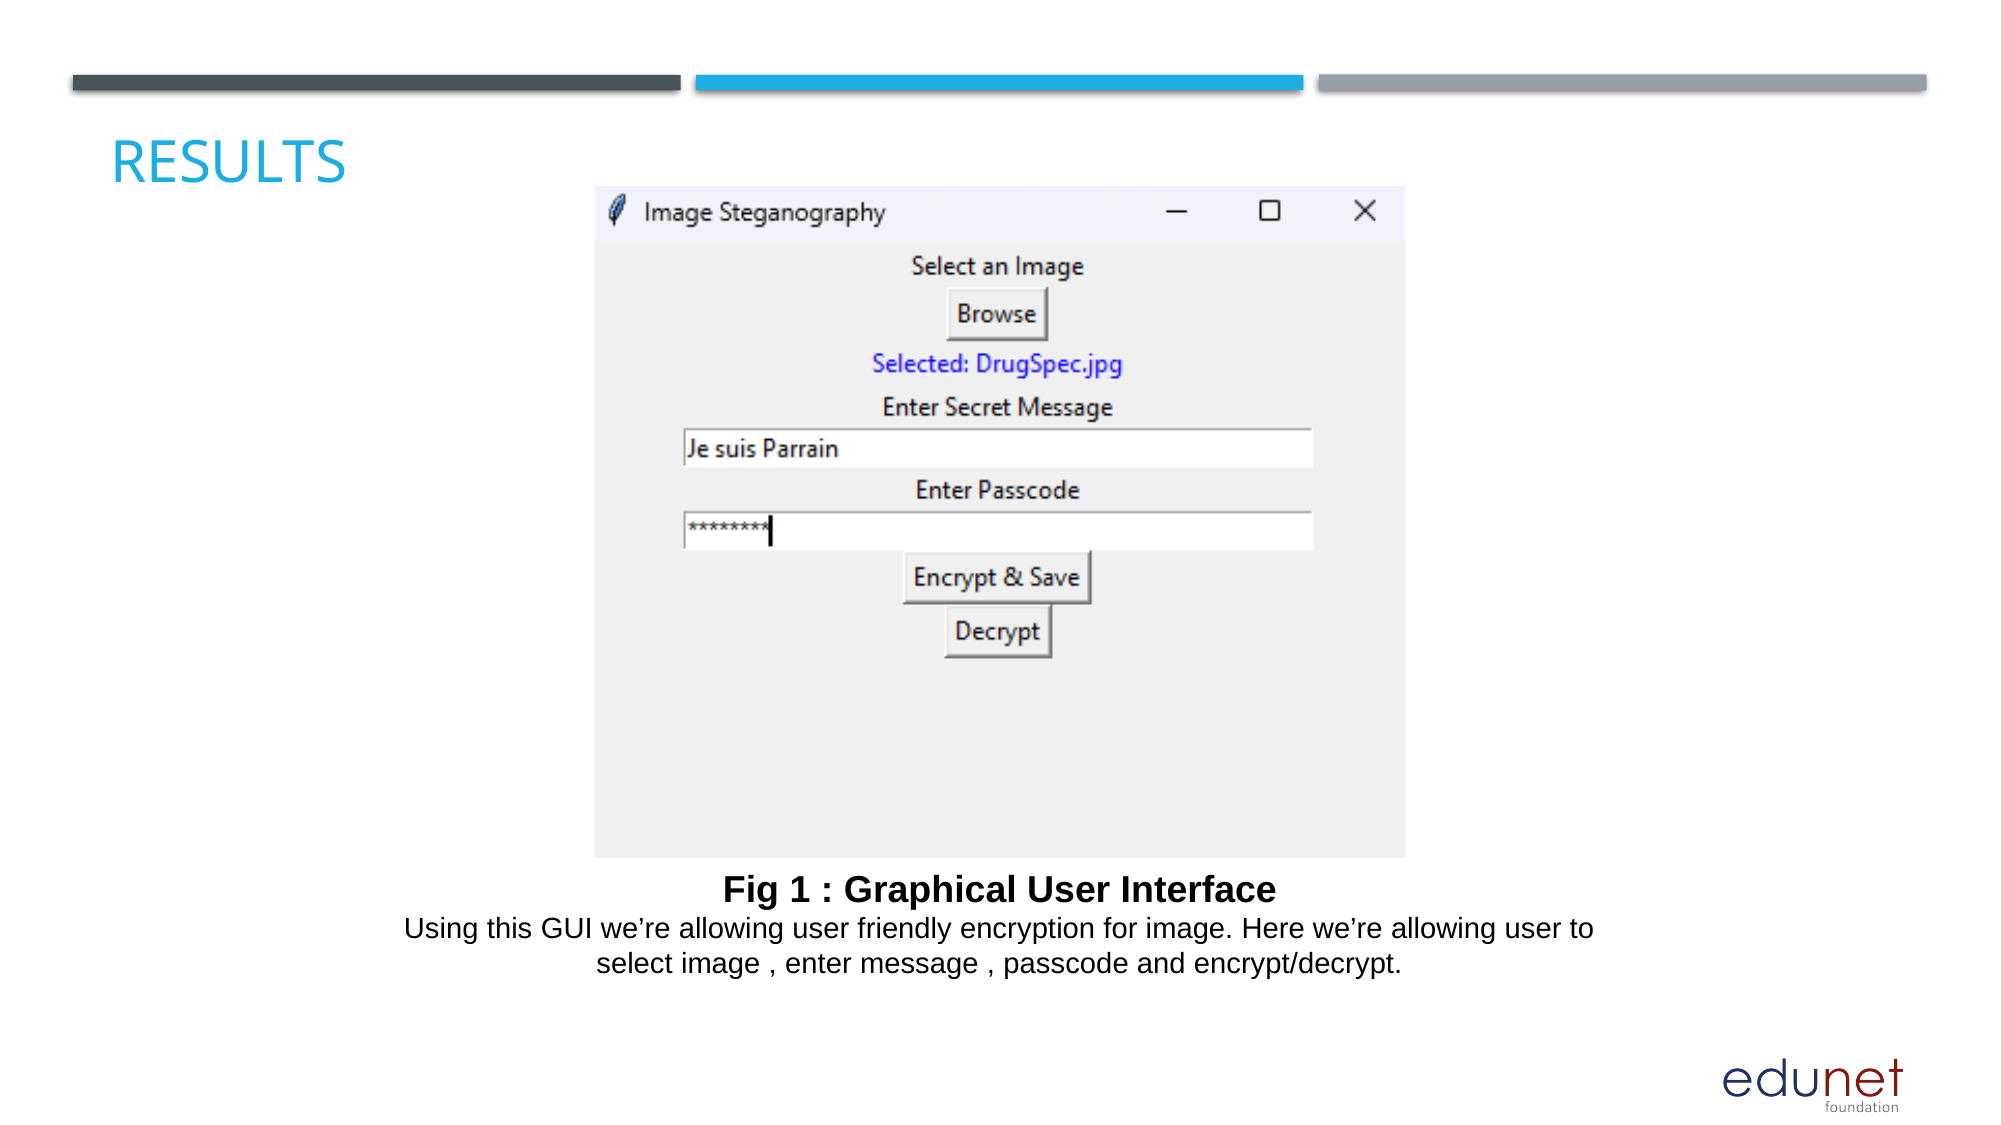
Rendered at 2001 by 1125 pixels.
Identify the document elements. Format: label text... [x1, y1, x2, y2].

picture [1719, 1056, 1905, 1116]
title Results [95, 115, 1905, 203]
text_box Fig 1 : Graphical User Interface Using this GUI we’re allowing user friendly encryption for image. Here we’re allowing user to select image , enter message , passcode and encrypt/decrypt. [367, 857, 1633, 987]
picture [594, 185, 1406, 858]
